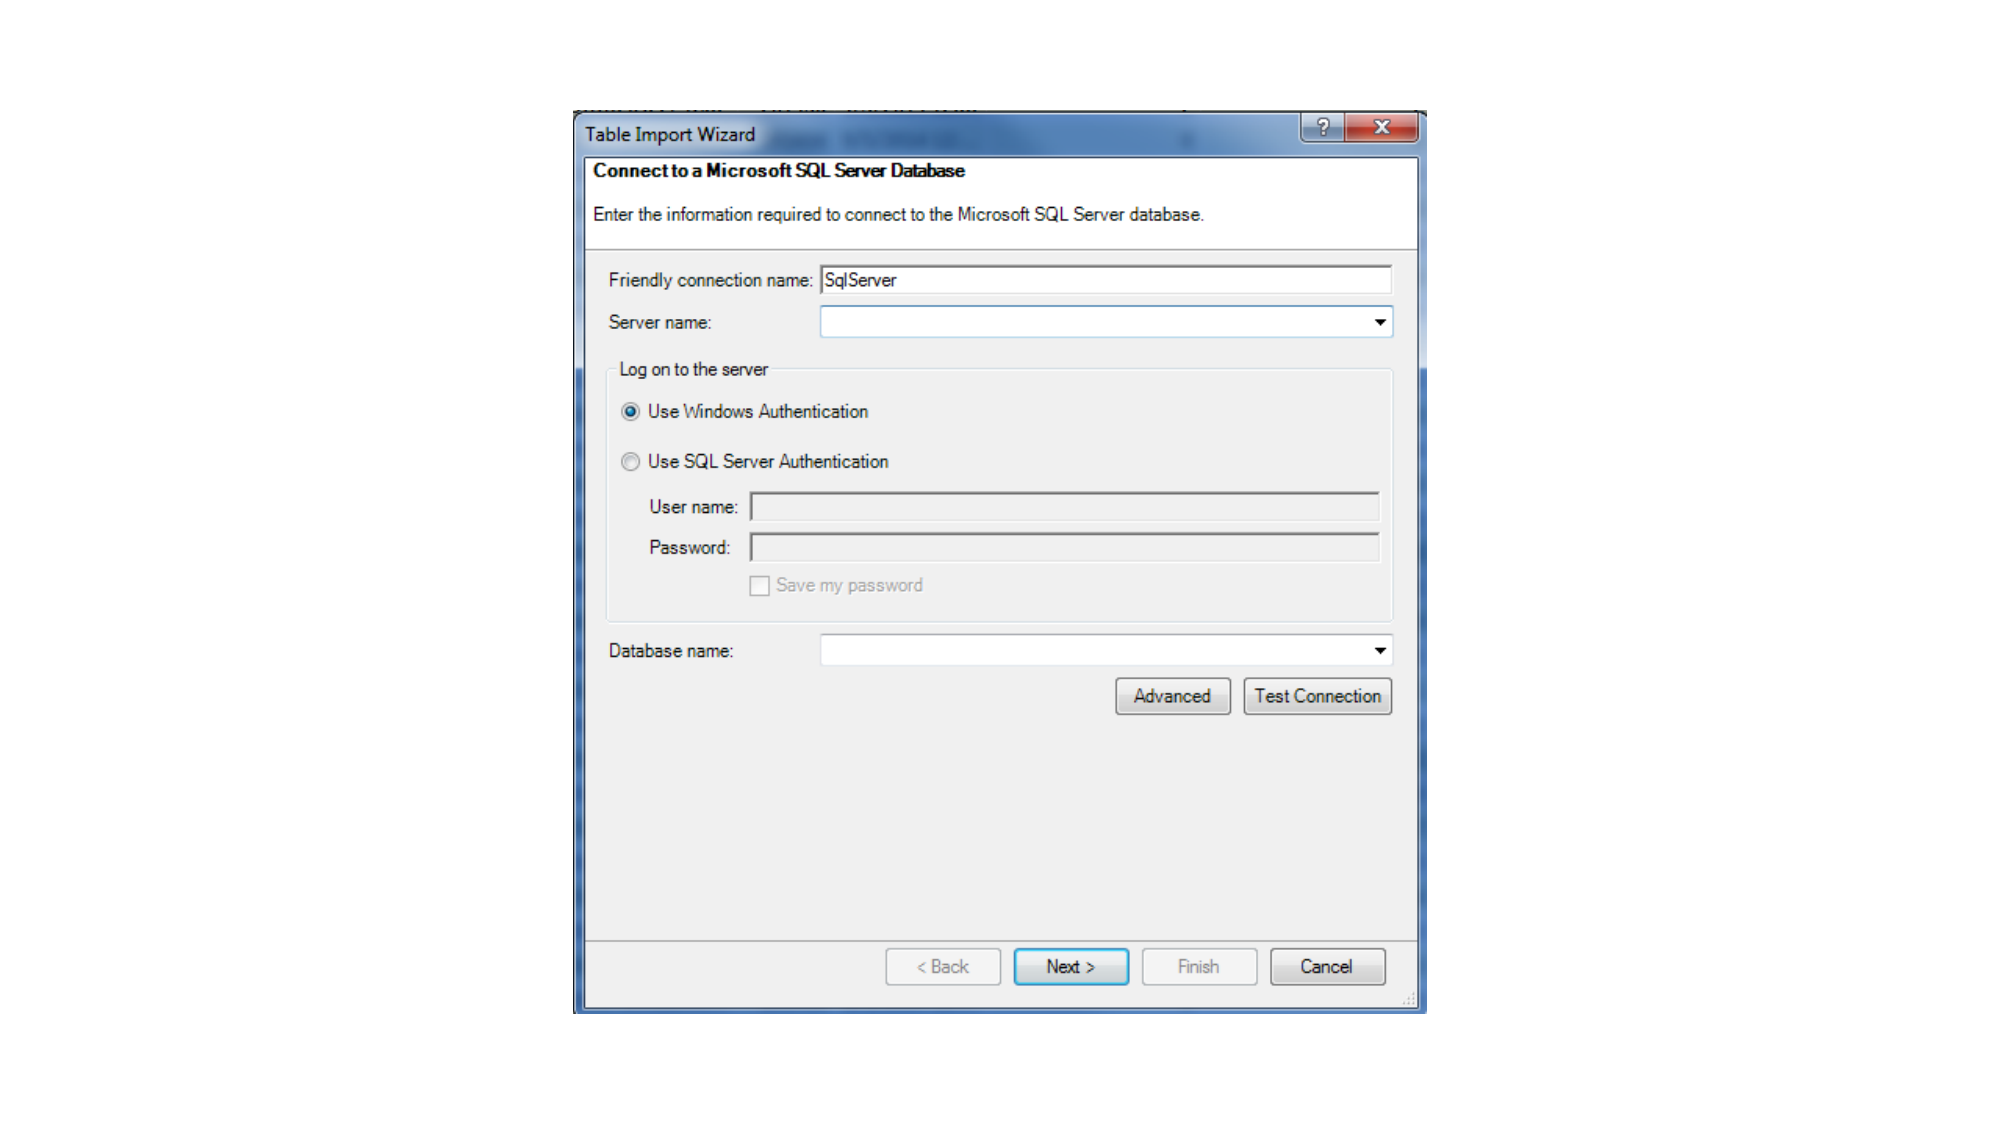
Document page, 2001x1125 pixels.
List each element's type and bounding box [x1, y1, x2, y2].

picture [573, 110, 1427, 1015]
